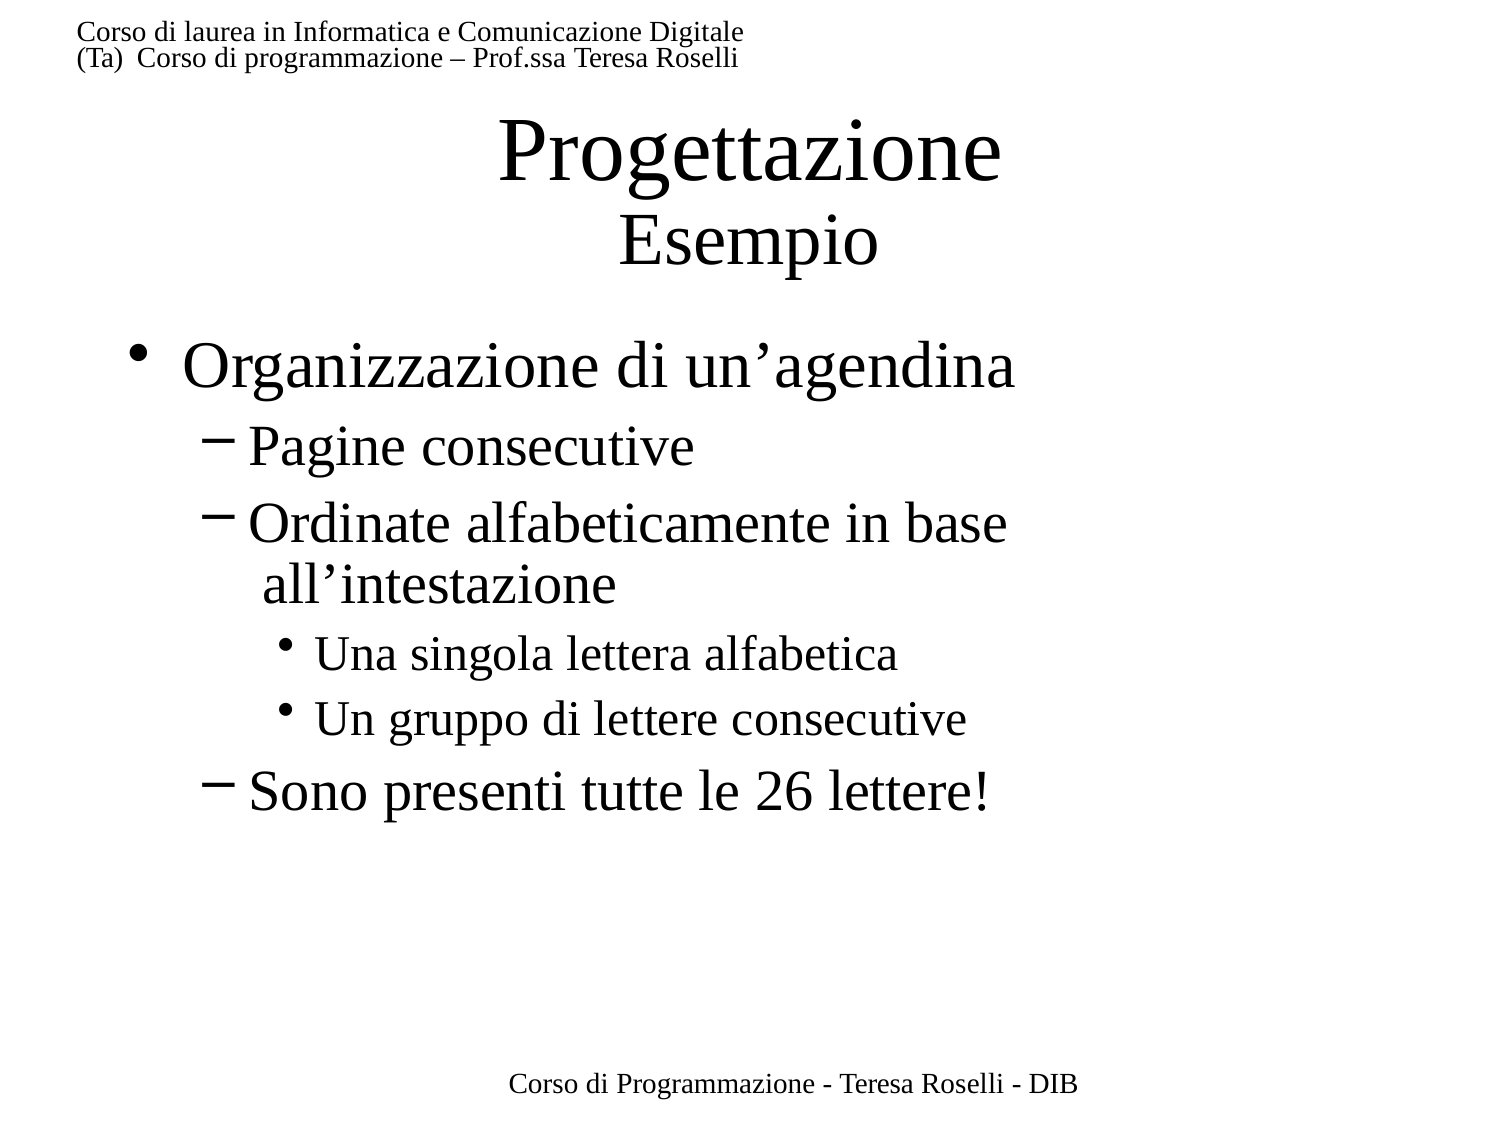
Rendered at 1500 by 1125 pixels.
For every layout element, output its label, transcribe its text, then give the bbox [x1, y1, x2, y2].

footer Corso di Programmazione - Teresa Roselli - DIB [506, 1065, 1081, 1125]
title Progettazione [495, 87, 1005, 140]
text_box Corso di laurea in Informatica e Comunicazione Digitale (Ta) Corso di programmazione – Prof.ssa Teresa Roselli [74, 9, 798, 73]
text_box Esempio Organizzazione di un’agendina Pagine consecutive Ordinate alfabeticamente in base all’intestazione Una singola lettera alfabetica Un gruppo di lettere consecutive Sono presenti tutte le 26 lettere! [125, 140, 1019, 822]
